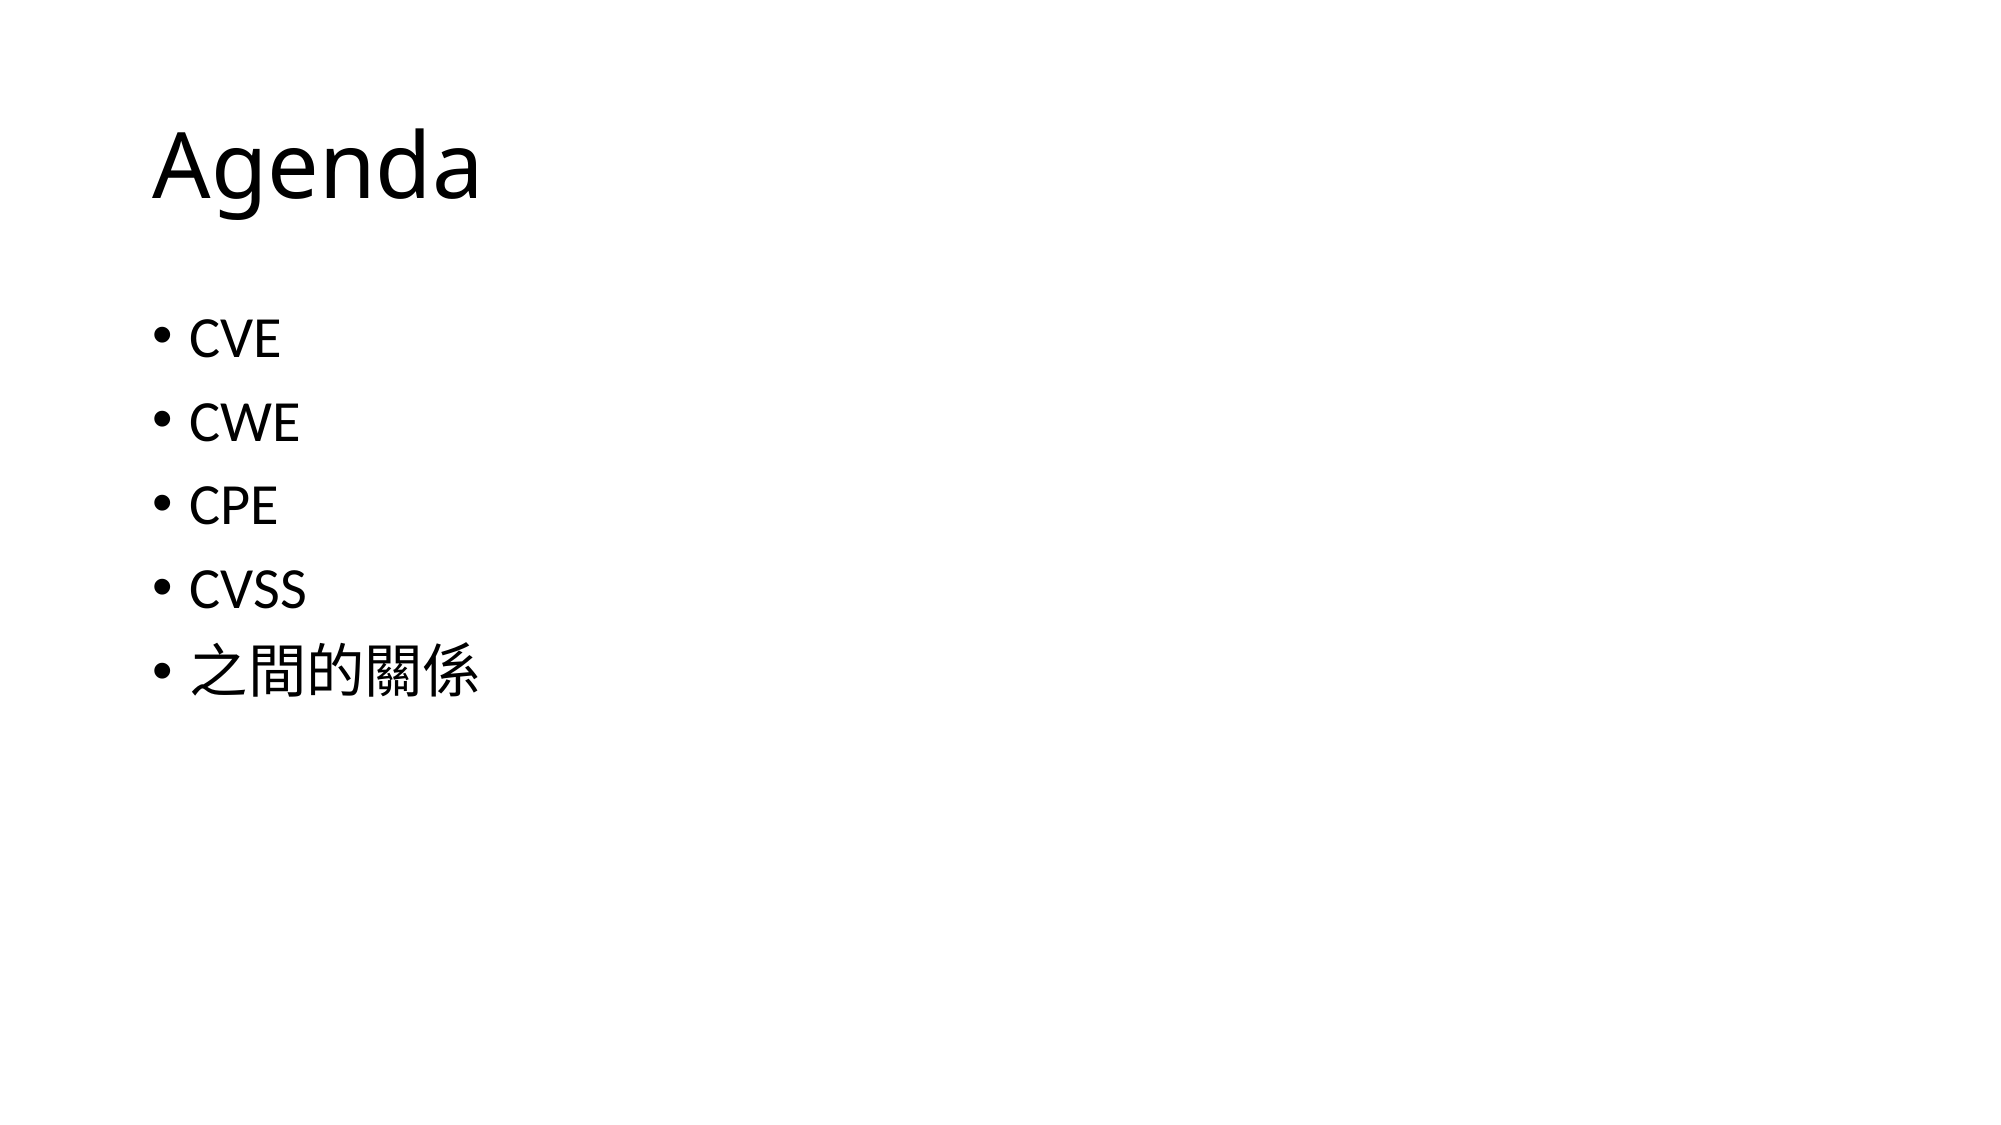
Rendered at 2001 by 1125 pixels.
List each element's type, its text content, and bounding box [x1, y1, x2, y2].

list CVE CWE CPE CVSS 之間的關係 [137, 299, 1863, 1014]
title Agenda [137, 59, 1863, 278]
